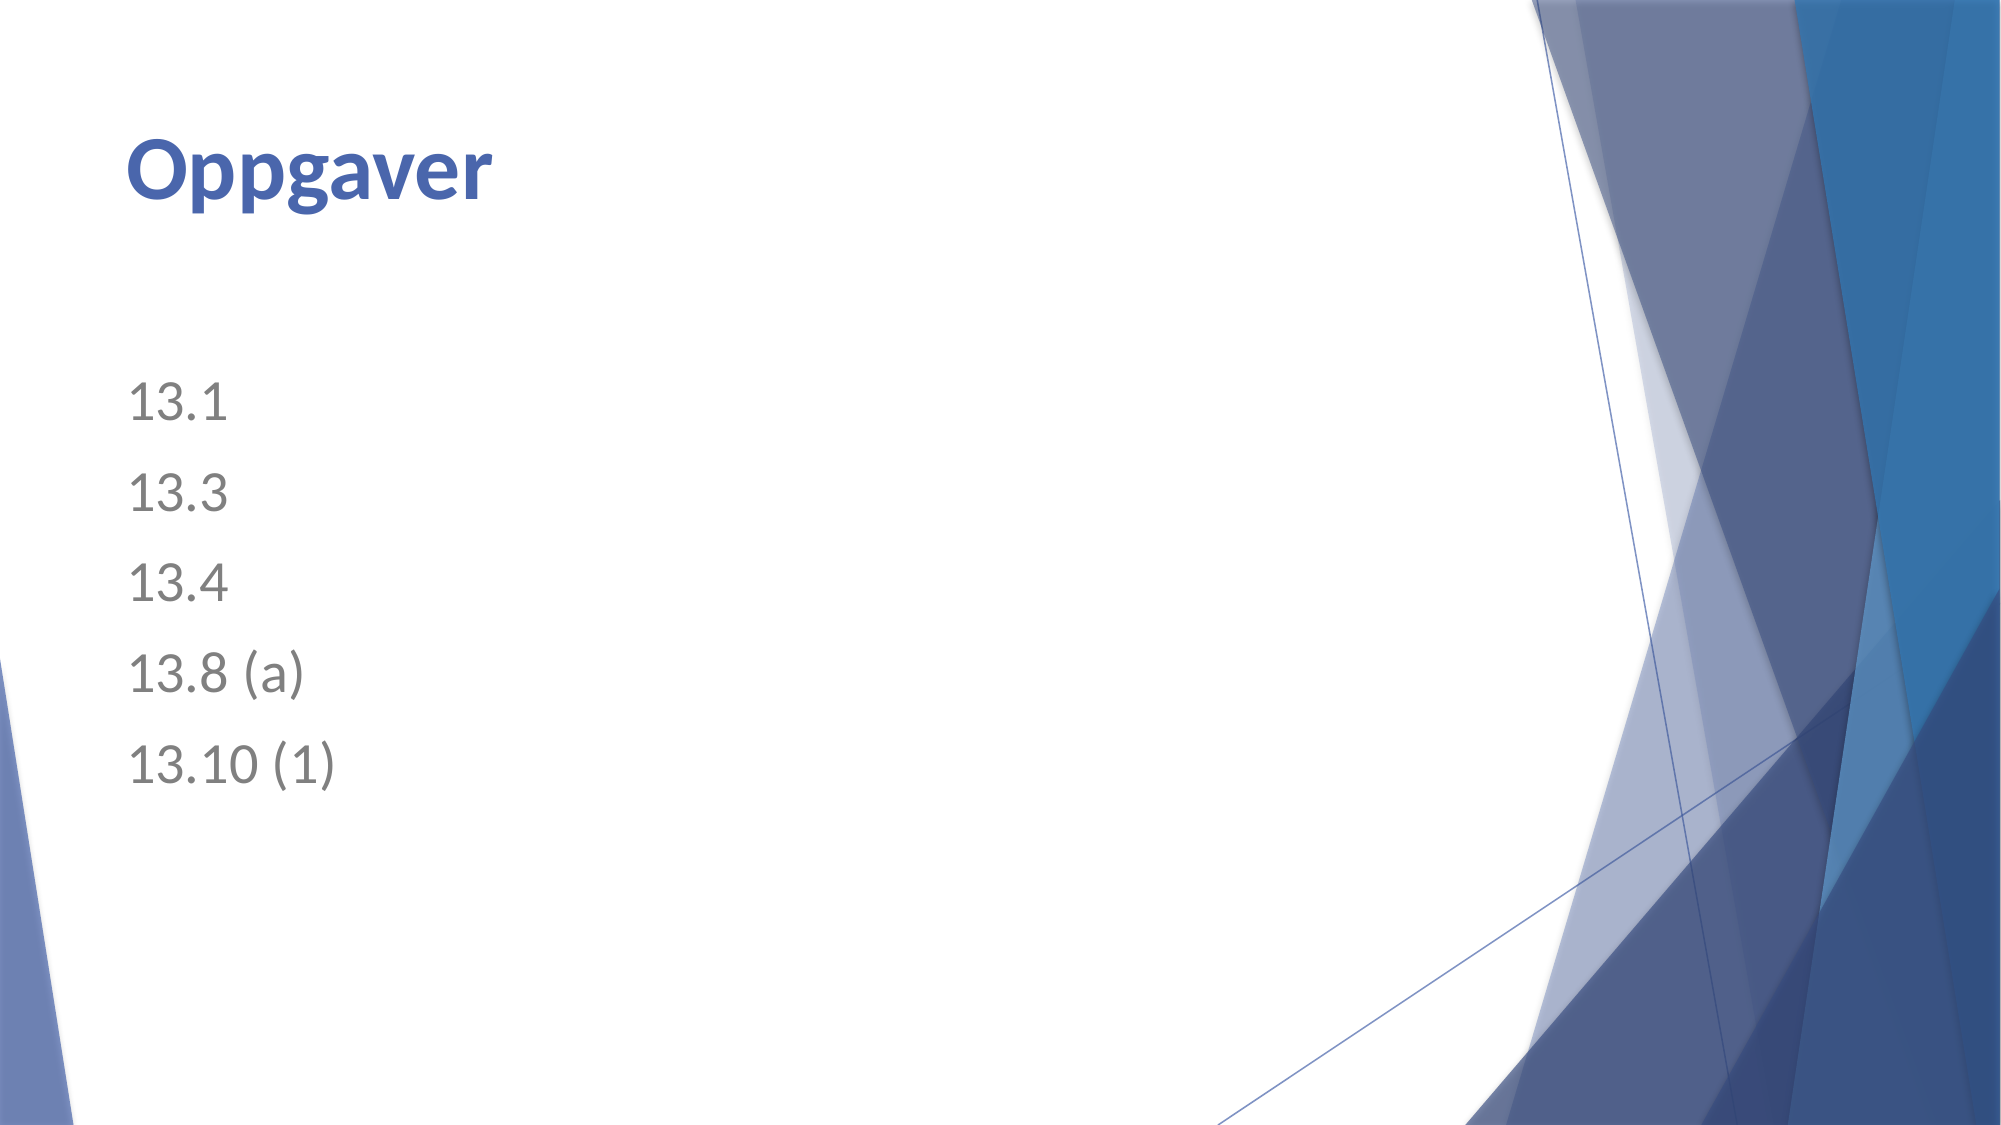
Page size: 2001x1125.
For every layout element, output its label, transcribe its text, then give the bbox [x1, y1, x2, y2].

list 13.1 13.3 13.4 13.8 (a) 13.10 (1) [111, 354, 1522, 992]
title Oppgaver [111, 99, 1522, 317]
